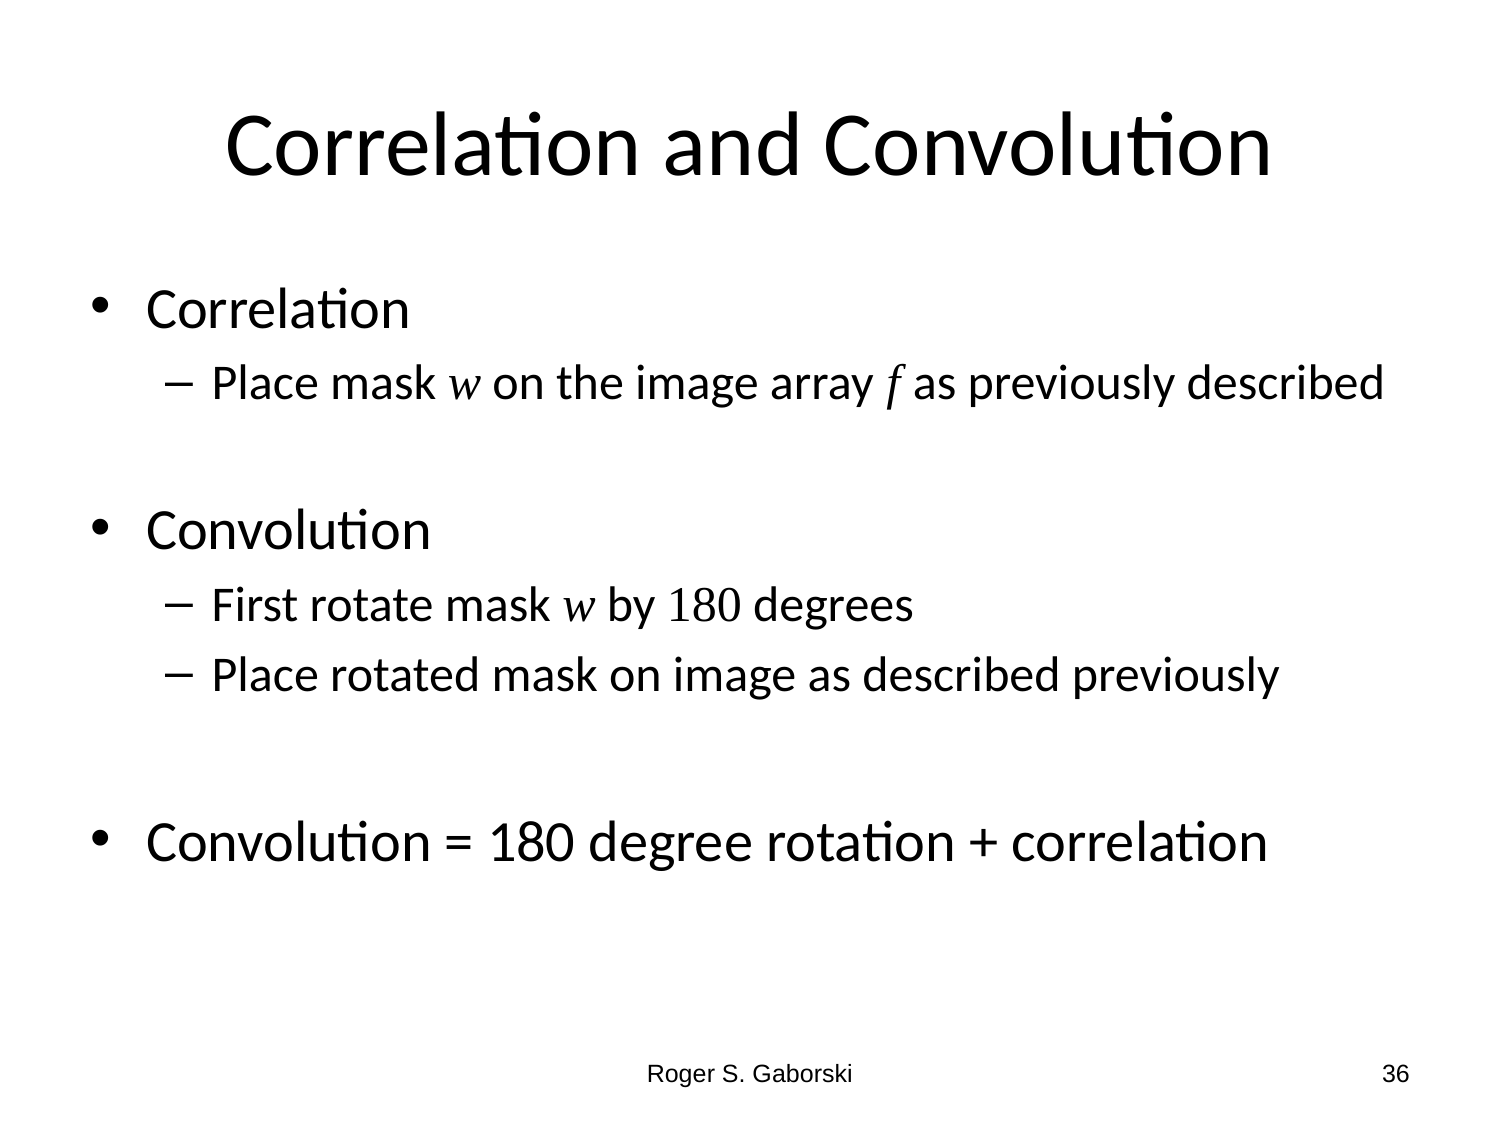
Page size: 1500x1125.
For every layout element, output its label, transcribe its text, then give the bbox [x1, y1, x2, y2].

slide_number 36 [1074, 1042, 1425, 1103]
footer Roger S. Gaborski [512, 1042, 988, 1103]
list Correlation Place mask w on the image array f as previously described Convolution First rotate mask w by 180 degrees Place rotated mask on image as described previously Convolution = 180 degree rotation + correlation [75, 262, 1425, 1005]
title Correlation and Convolution [75, 45, 1425, 233]
